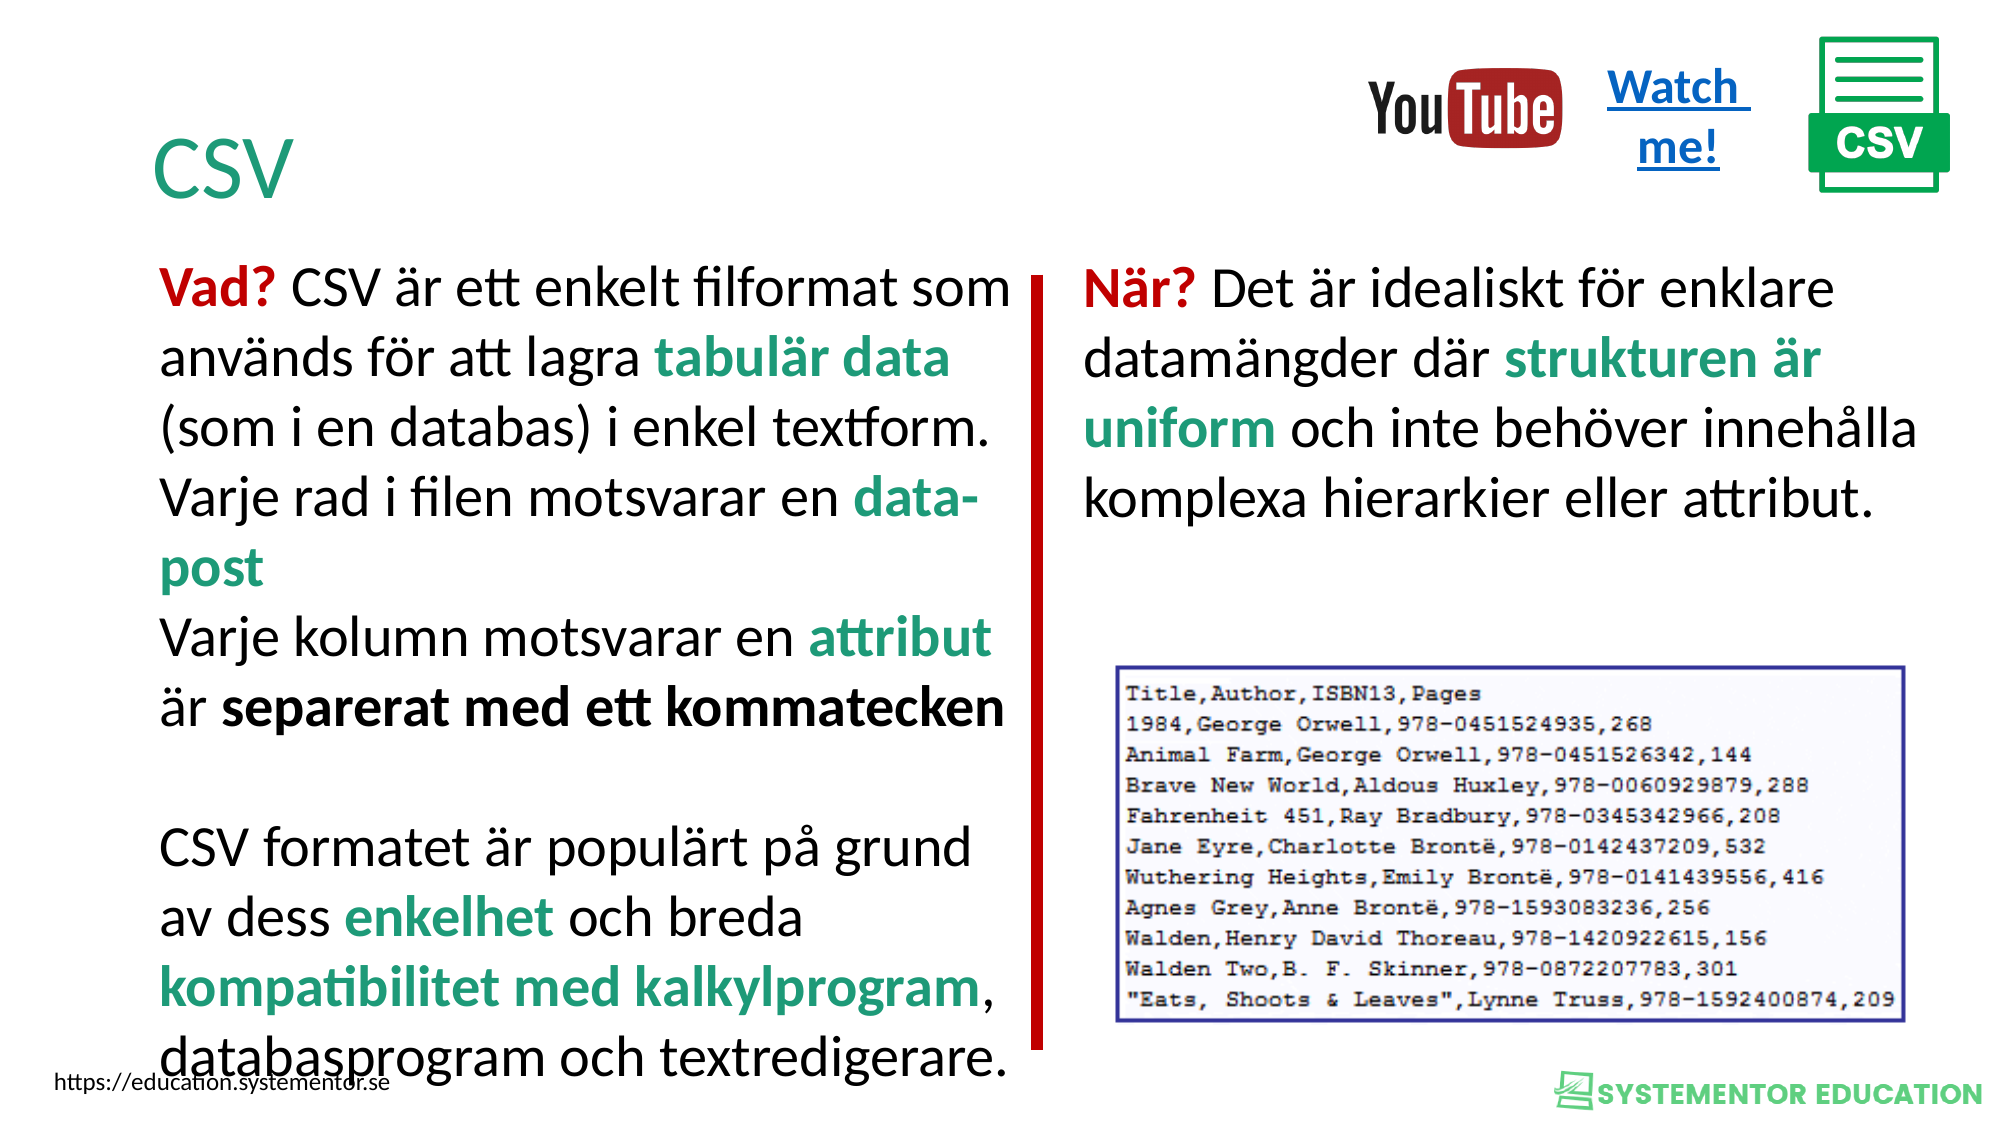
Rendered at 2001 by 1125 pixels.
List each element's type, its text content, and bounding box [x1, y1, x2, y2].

picture [1545, 1057, 1996, 1125]
text_box Vad? CSV är ett enkelt filformat som används för att lagra tabulär data (som i en databas) i enkel textform. Varje rad i filen motsvarar en data-post Varje kolumn motsvarar en attribut är separerat med ett kommatecken CSV formatet är populärt på grund av dess enkelhet och breda kompatibilitet med kalkylprogram, databasprogram och textredigerare. [139, 278, 1050, 1092]
picture [1356, 0, 1574, 217]
text_box https://education.systementor.se [38, 1058, 625, 1104]
text_box CSV [137, 59, 1863, 278]
text_box Watch me! [1579, 46, 1784, 182]
text_box När? Det är idealiskt för enklare datamängder där strukturen är uniform och inte behöver innehålla komplexa hierarkier eller attribut. [1063, 239, 1996, 845]
picture [1114, 664, 1908, 1025]
picture [1789, 25, 1969, 205]
